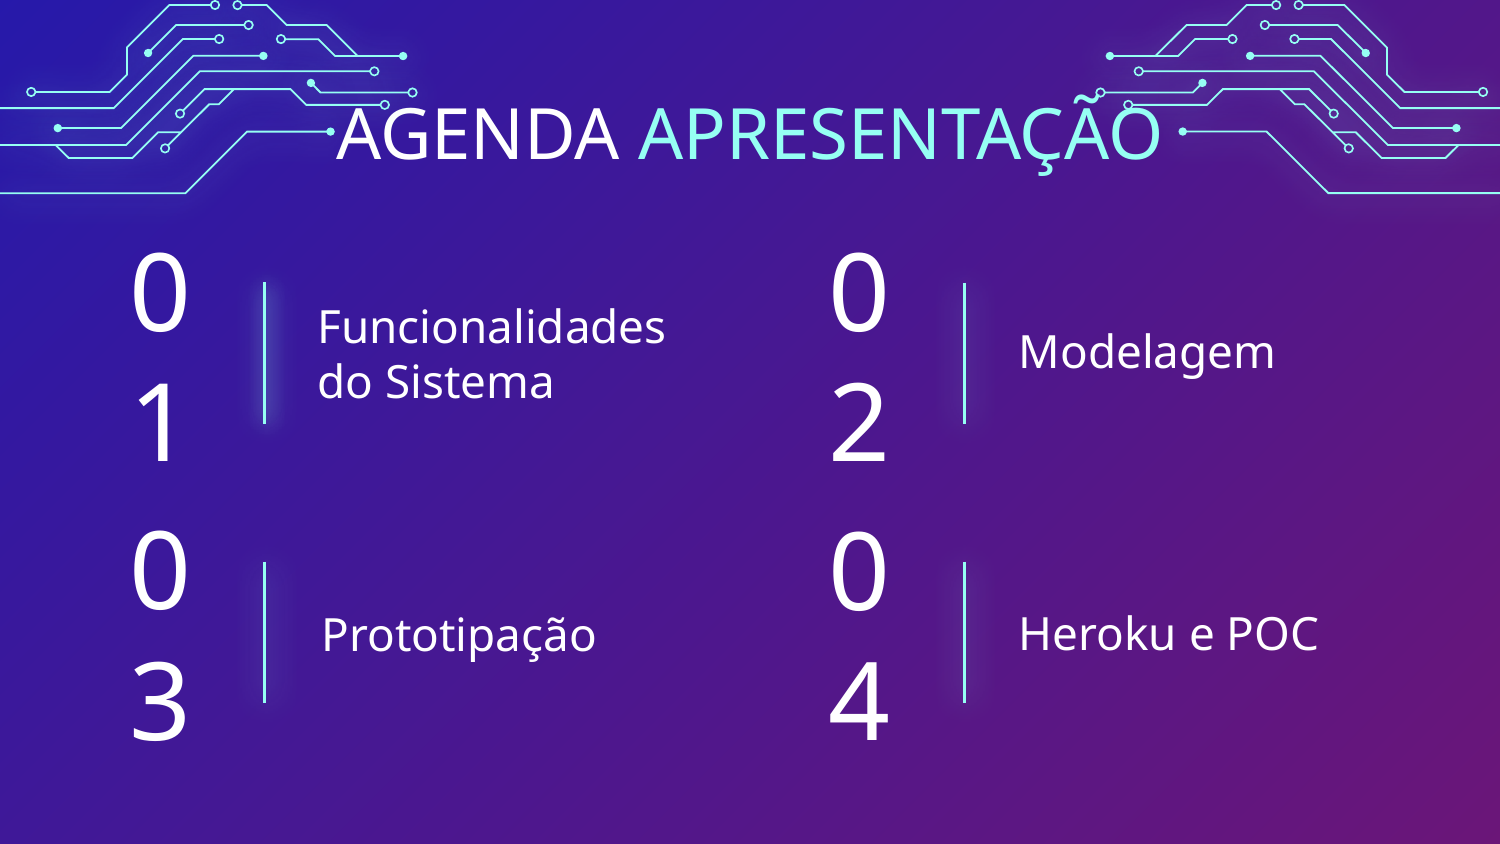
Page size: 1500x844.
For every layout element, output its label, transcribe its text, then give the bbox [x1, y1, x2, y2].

title AGENDA APRESENTAÇÃO [312, 88, 1202, 183]
title 03 [114, 565, 257, 698]
title Modelagem [1003, 320, 1388, 381]
title 04 [813, 566, 957, 699]
title 01 [114, 313, 257, 419]
title Heroku e POC [1003, 602, 1388, 662]
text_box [1207, 0, 1403, 307]
title 02 [813, 287, 957, 419]
title Prototipação [306, 602, 690, 663]
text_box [111, 0, 307, 307]
title Funcionalidades do Sistema [302, 323, 717, 383]
